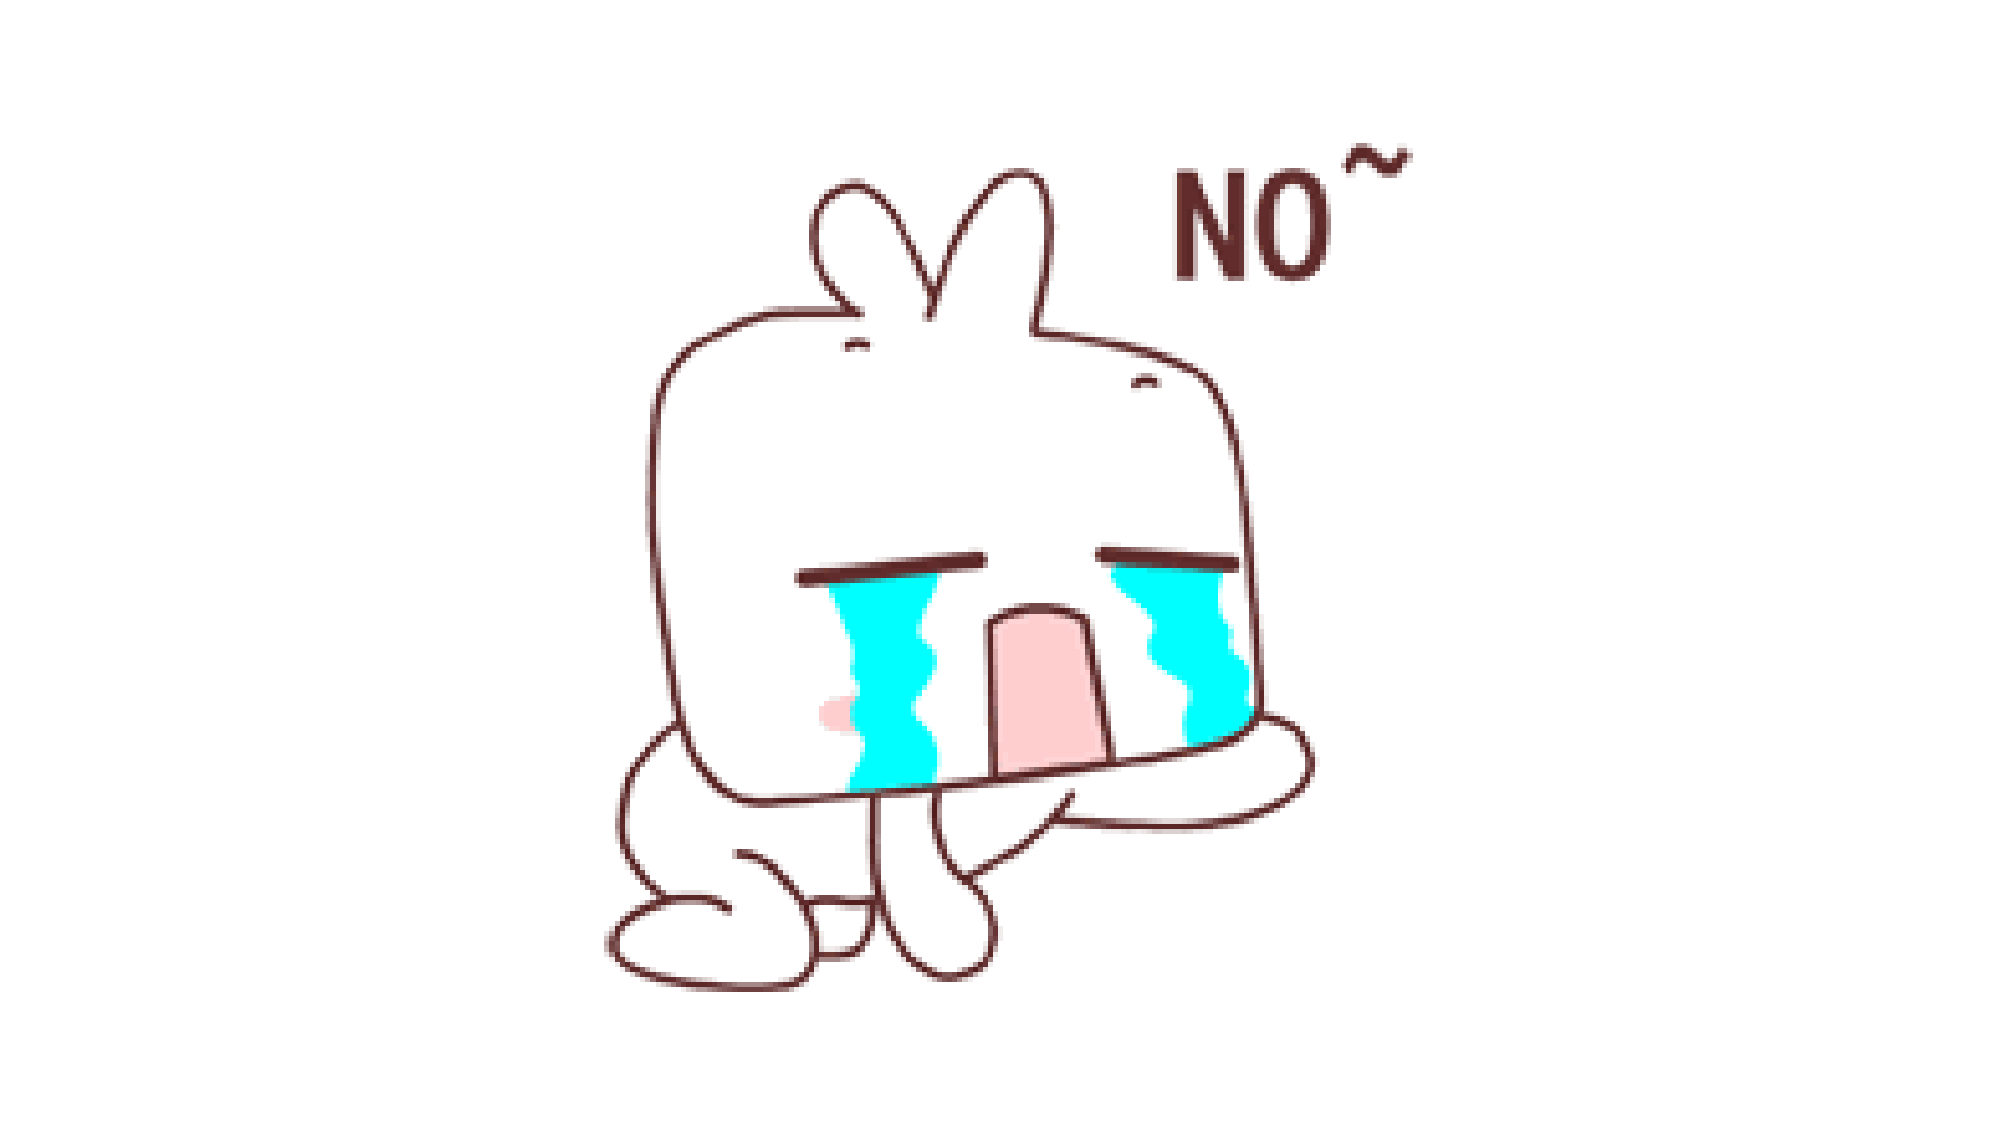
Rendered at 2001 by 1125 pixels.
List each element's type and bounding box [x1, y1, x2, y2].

picture [477, 56, 1500, 1080]
